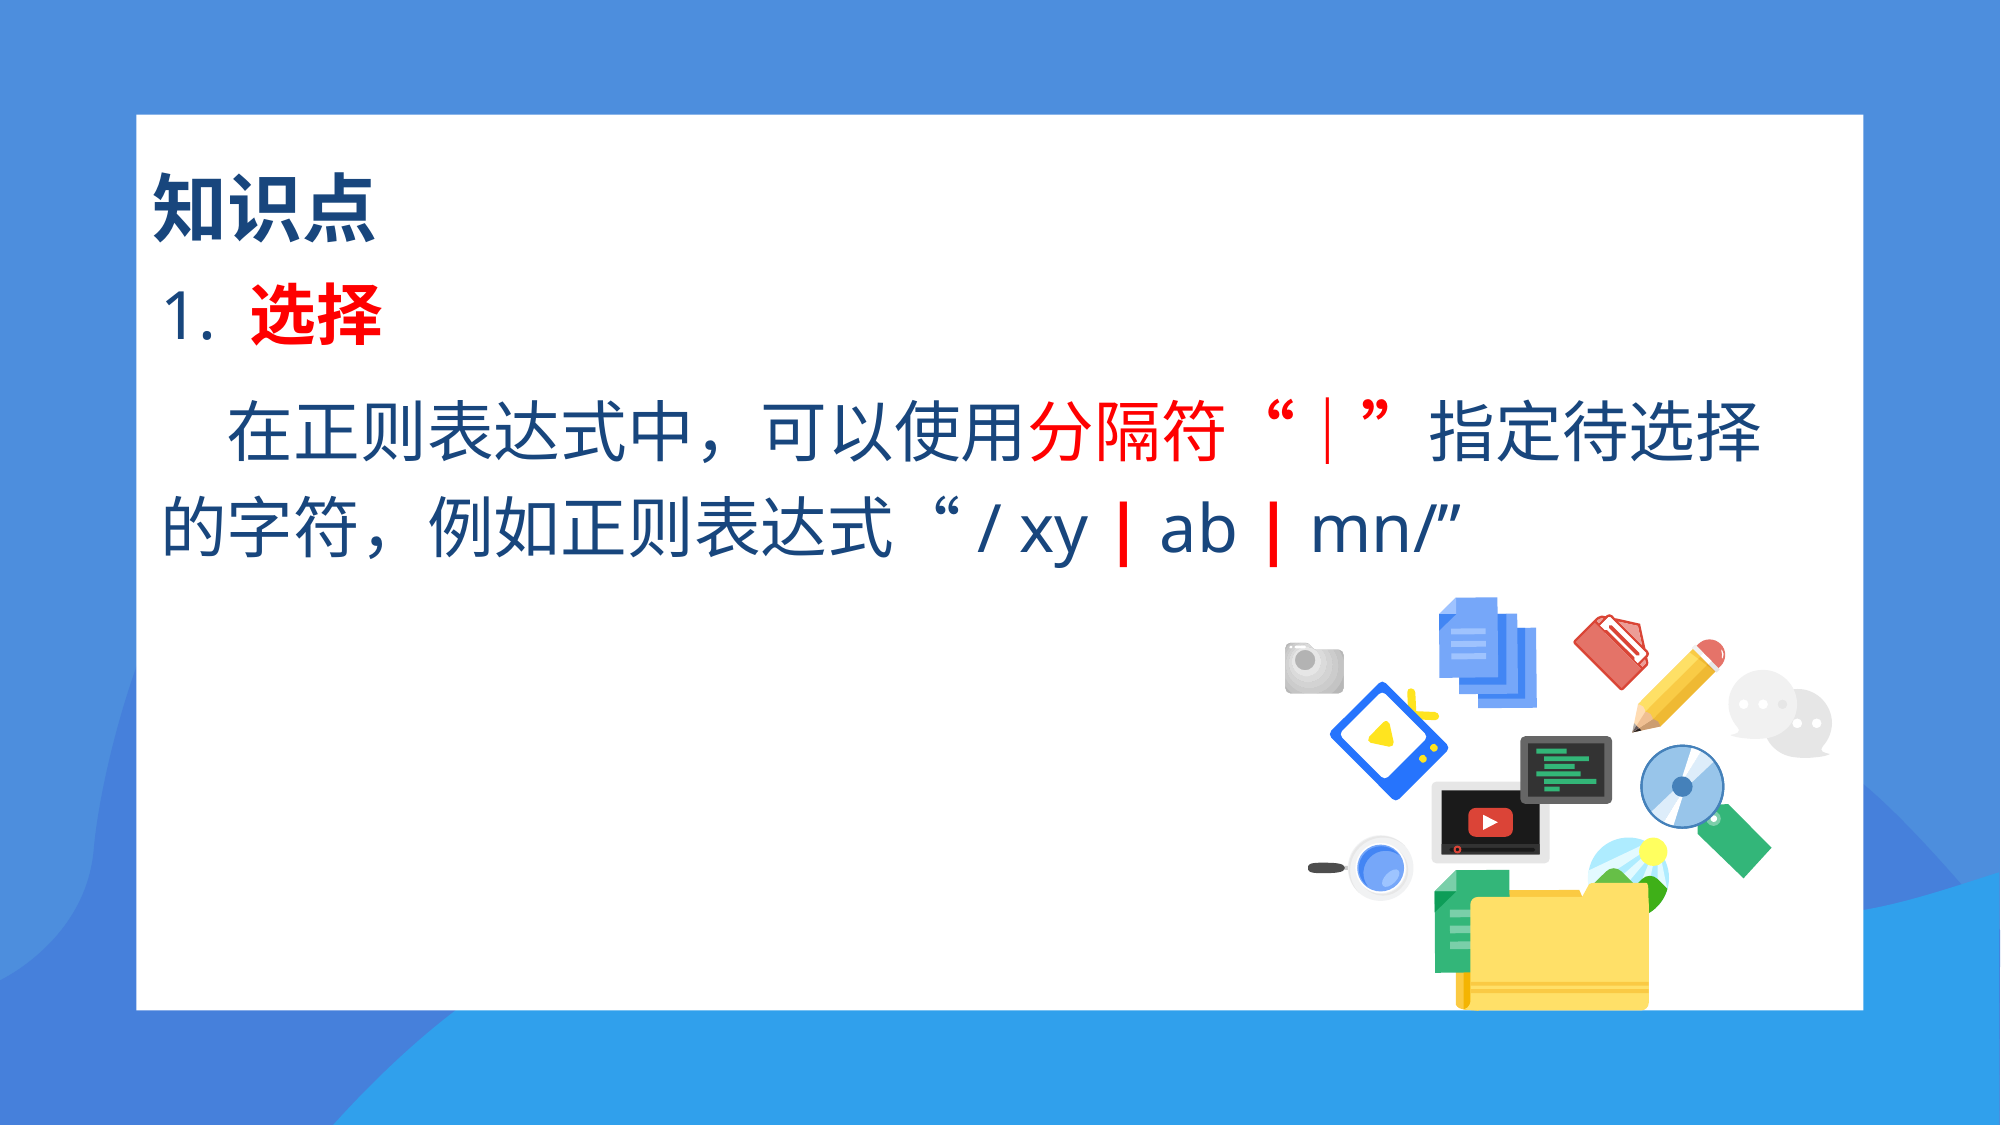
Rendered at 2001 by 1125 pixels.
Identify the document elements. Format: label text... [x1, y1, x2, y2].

title 知识点 [137, 122, 1027, 260]
list 1. 选择 在正则表达式中，可以使用分隔符“｜”指定待选择的字符，例如正则表达式“/ xy | ab | mn/” [145, 248, 1831, 816]
